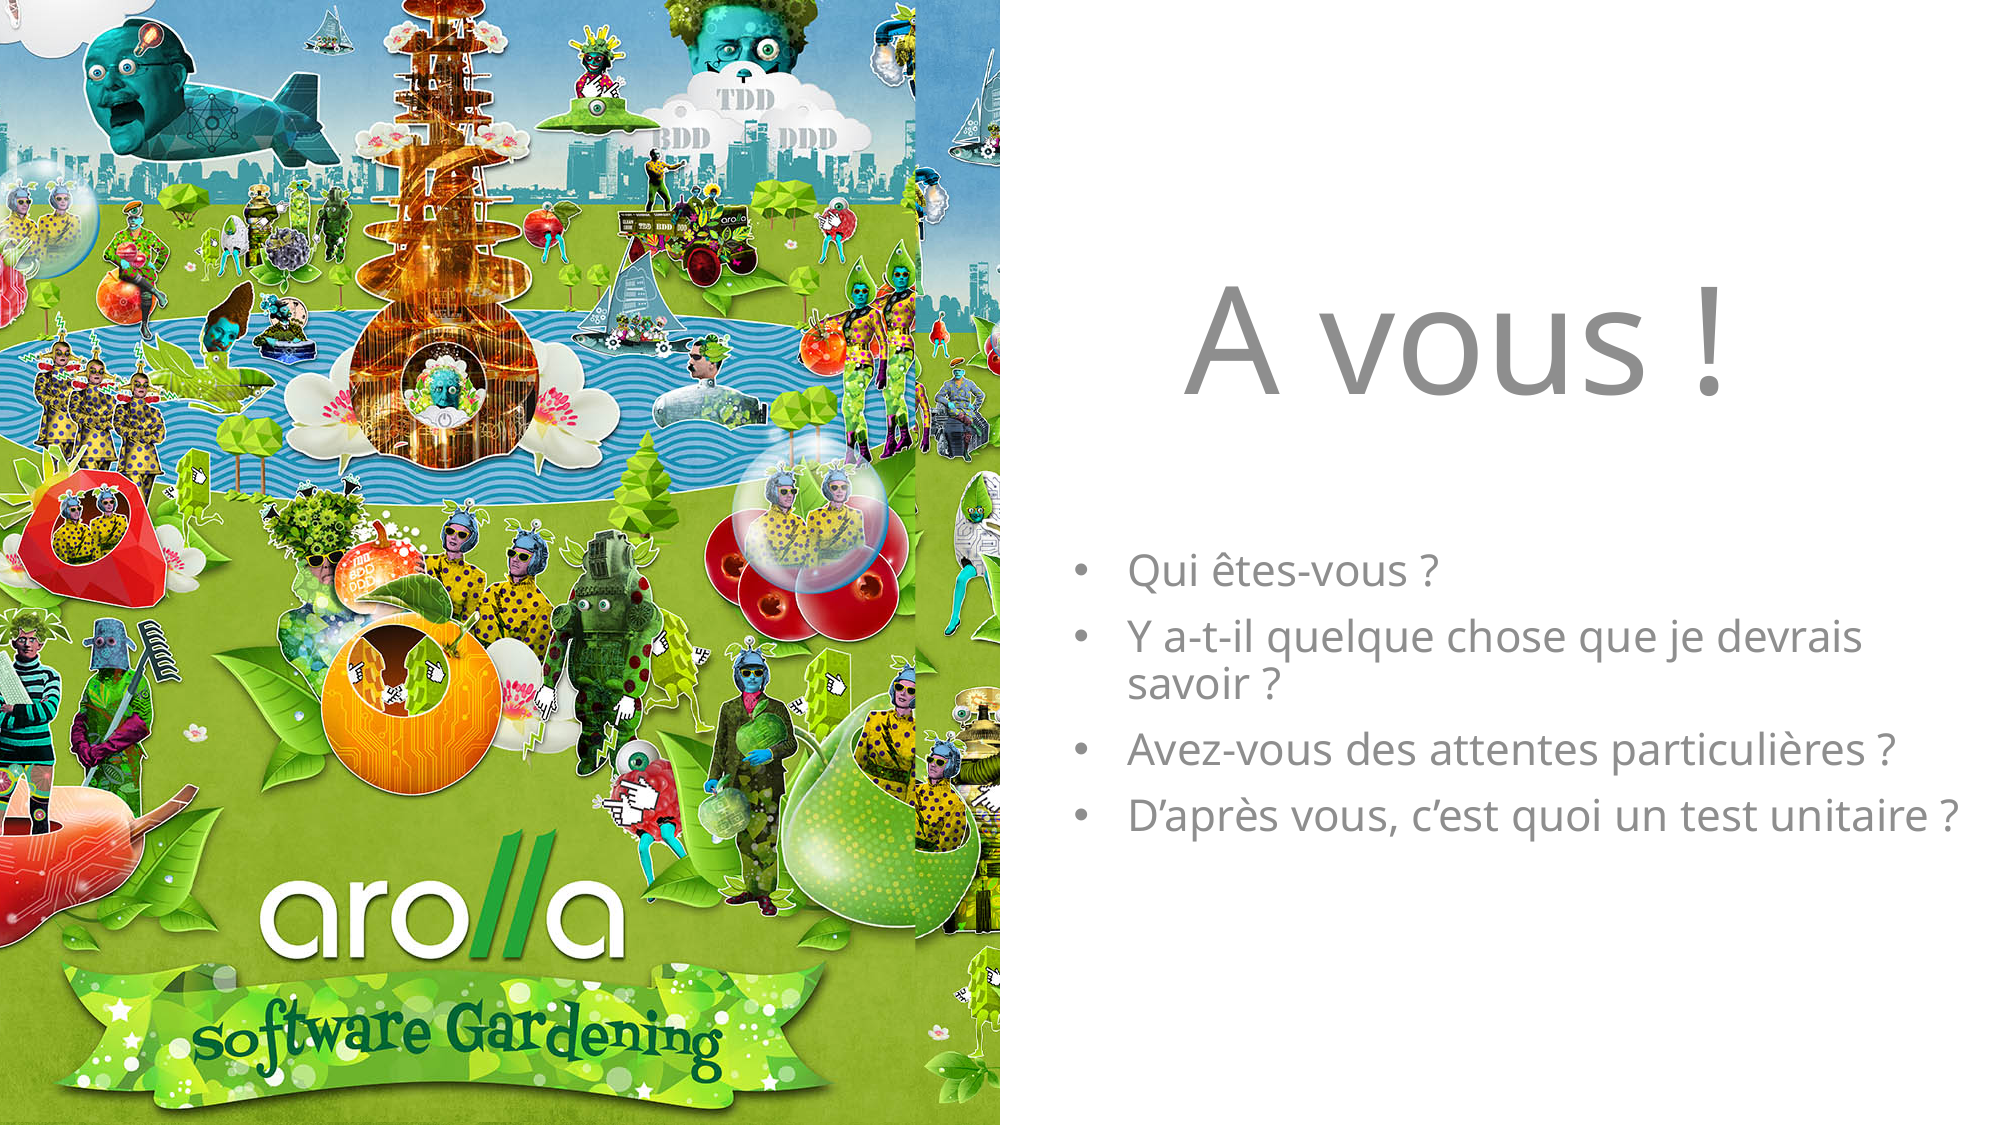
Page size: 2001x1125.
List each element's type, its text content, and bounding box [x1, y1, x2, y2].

title A vous ! [1169, 273, 2000, 418]
picture [0, 0, 1000, 1125]
list Qui êtes-vous ? Y a-t-il quelque chose que je devrais savoir ? Avez-vous des attentes particulières ? D’après vous, c’est quoi un test unitaire ? [1058, 537, 2000, 852]
